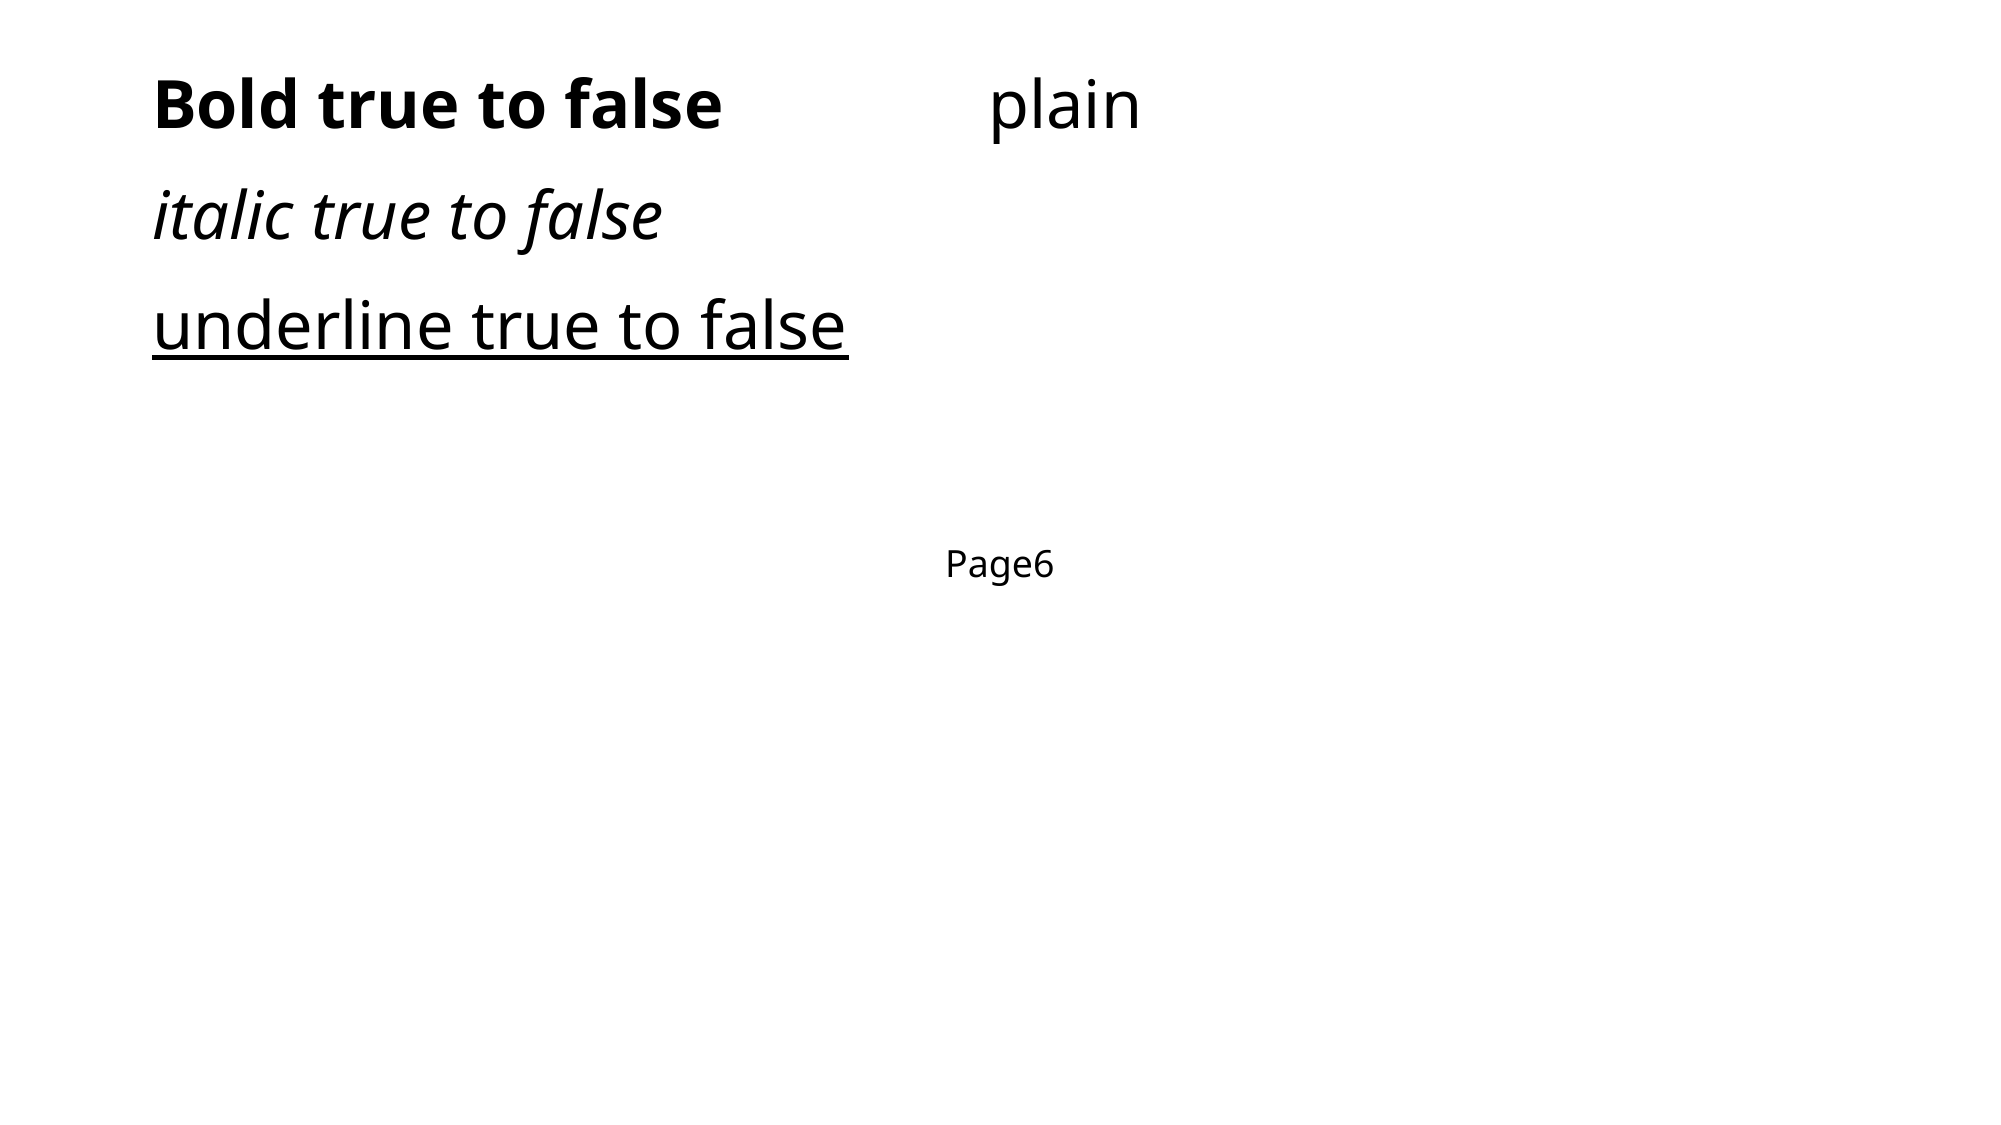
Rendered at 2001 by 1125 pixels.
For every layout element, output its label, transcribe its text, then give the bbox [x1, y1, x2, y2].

text_box plain [973, 54, 1794, 150]
text_box italic true to false [137, 165, 958, 260]
text_box underline true to false [137, 275, 958, 371]
text_box Bold true to false [137, 54, 958, 150]
text_box Page6 [930, 532, 1070, 592]
